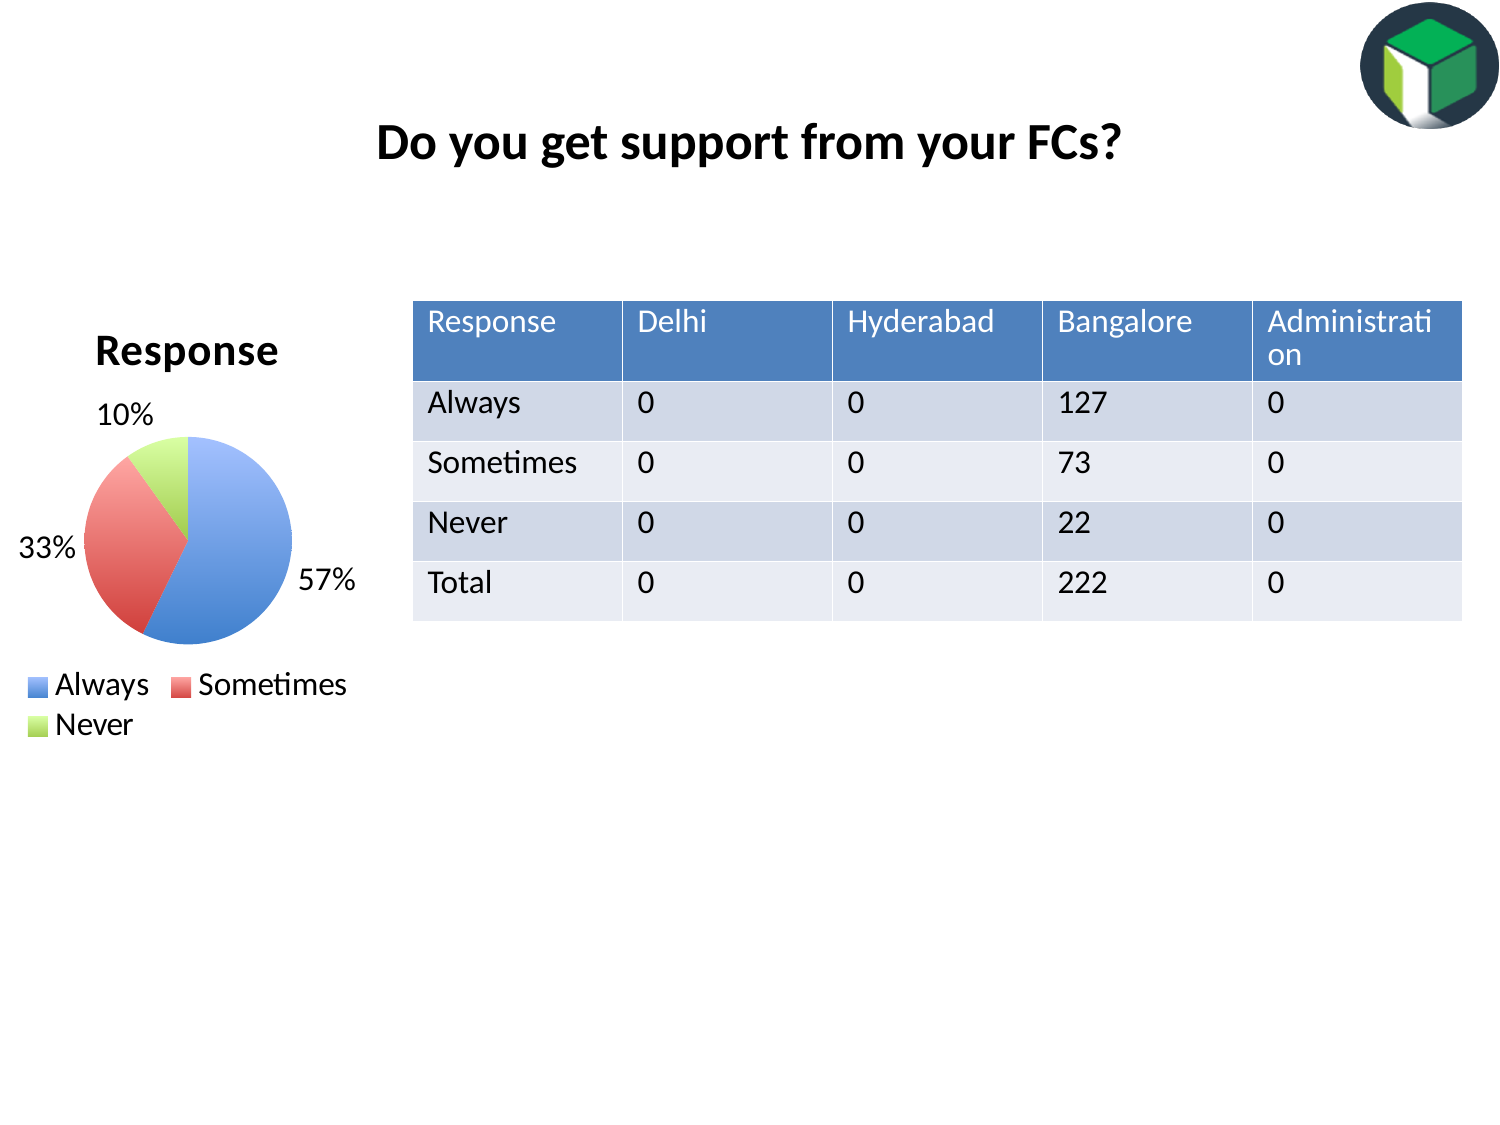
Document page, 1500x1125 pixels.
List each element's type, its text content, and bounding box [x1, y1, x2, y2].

table_cell 0 [623, 382, 832, 441]
table_cell 0 [1253, 382, 1462, 441]
table_cell Sometimes [416, 442, 622, 501]
table_cell 22 [1043, 502, 1252, 561]
title Do you get support from your FCs? [75, 45, 1425, 233]
table_cell 0 [833, 442, 1042, 501]
table_cell Total [416, 562, 622, 621]
table_cell 0 [1253, 562, 1462, 621]
table_cell 222 [1043, 562, 1252, 621]
table_cell 73 [1043, 442, 1252, 501]
picture [1360, 2, 1499, 130]
table_cell 0 [623, 502, 832, 561]
table_cell 0 [623, 442, 832, 501]
table_header Bangalore [1043, 301, 1252, 381]
table_header Hyderabad [833, 301, 1042, 381]
table_cell 0 [833, 502, 1042, 561]
chart [0, 299, 413, 751]
table_cell 0 [833, 562, 1042, 621]
table_cell 0 [623, 562, 832, 621]
table_cell Always [416, 382, 622, 441]
table_cell 0 [1253, 442, 1462, 501]
table_cell 0 [1253, 502, 1462, 561]
table_header Administration [1253, 301, 1462, 381]
table_cell Never [416, 502, 622, 561]
table_header Response [413, 301, 622, 381]
table_cell 0 [833, 382, 1042, 441]
table_header Delhi [623, 301, 832, 381]
table_cell 127 [1043, 382, 1252, 441]
